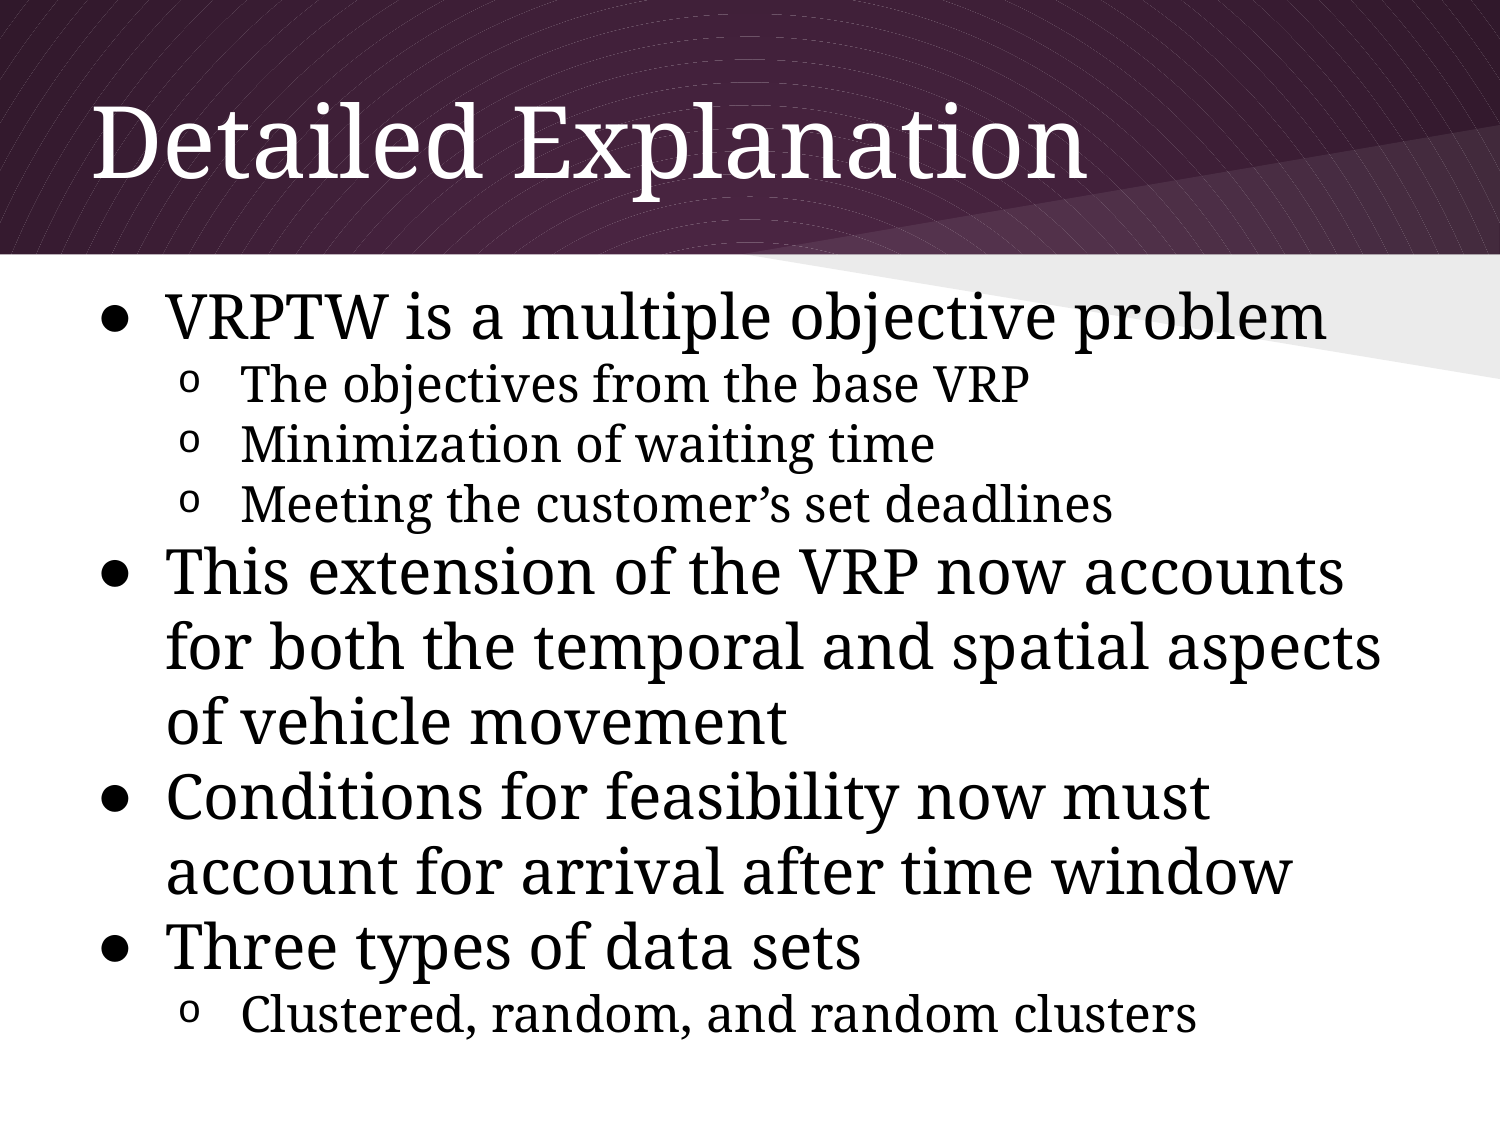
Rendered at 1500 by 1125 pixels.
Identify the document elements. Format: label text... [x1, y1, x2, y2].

title Detailed Explanation [75, 45, 1425, 233]
list VRPTW is a multiple objective problem The objectives from the base VRP Minimization of waiting time Meeting the customer’s set deadlines This extension of the VRP now accounts for both the temporal and spatial aspects of vehicle movement Conditions for feasibility now must account for arrival after time window Three types of data sets Clustered, random, and random clusters [75, 262, 1425, 1078]
